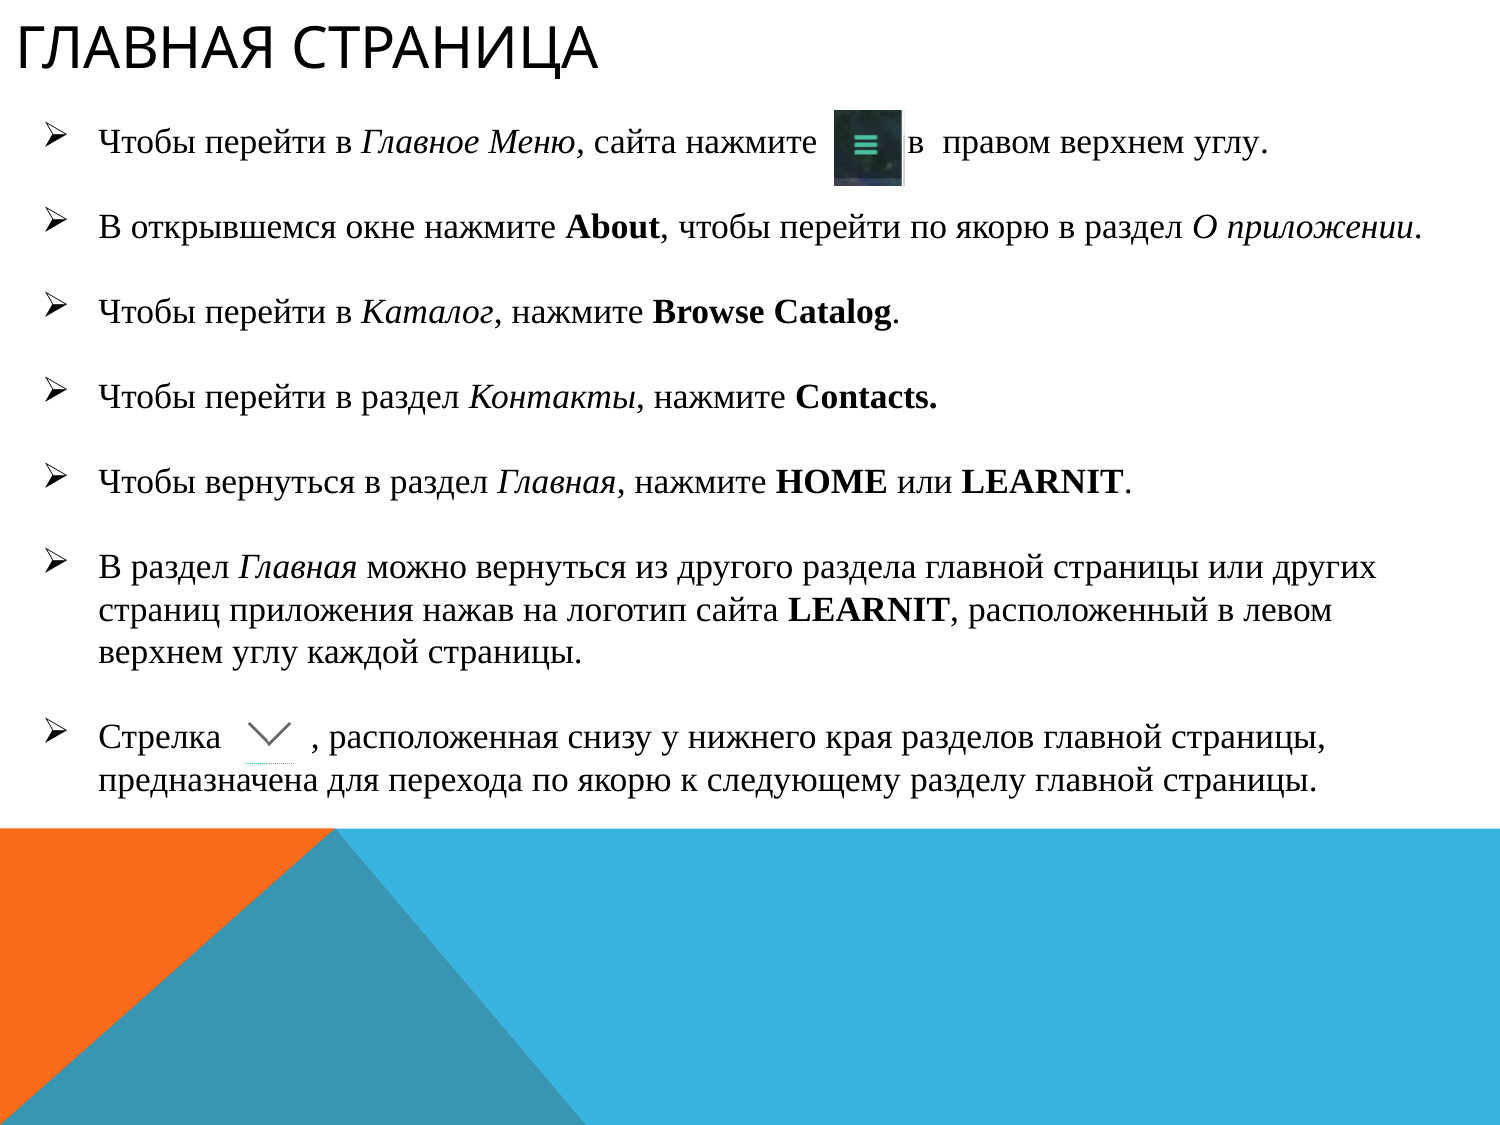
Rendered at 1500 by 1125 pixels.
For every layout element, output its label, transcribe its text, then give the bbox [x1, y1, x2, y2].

picture [834, 110, 906, 186]
text_box Чтобы перейти в Главное Меню, сайта нажмите в правом верхнем углу. В открывшемся окне нажмите About, чтобы перейти по якорю в раздел О приложении. Чтобы перейти в Каталог, нажмите Browse Catalog. Чтобы перейти в раздел Контакты, нажмите Contacts. Чтобы вернуться в раздел Главная, нажмите HOME или LEARNIT. В раздел Главная можно вернуться из другого раздела главной страницы или других страниц приложения нажав на логотип сайта LEARNIT, расположенный в левом верхнем углу каждой страницы. Стрелка , расположенная снизу у нижнего края разделов главной страницы, предназначена для перехода по якорю к следующему разделу главной страницы. [27, 110, 1480, 806]
title Главная страница [0, 0, 1480, 90]
picture [224, 699, 313, 769]
